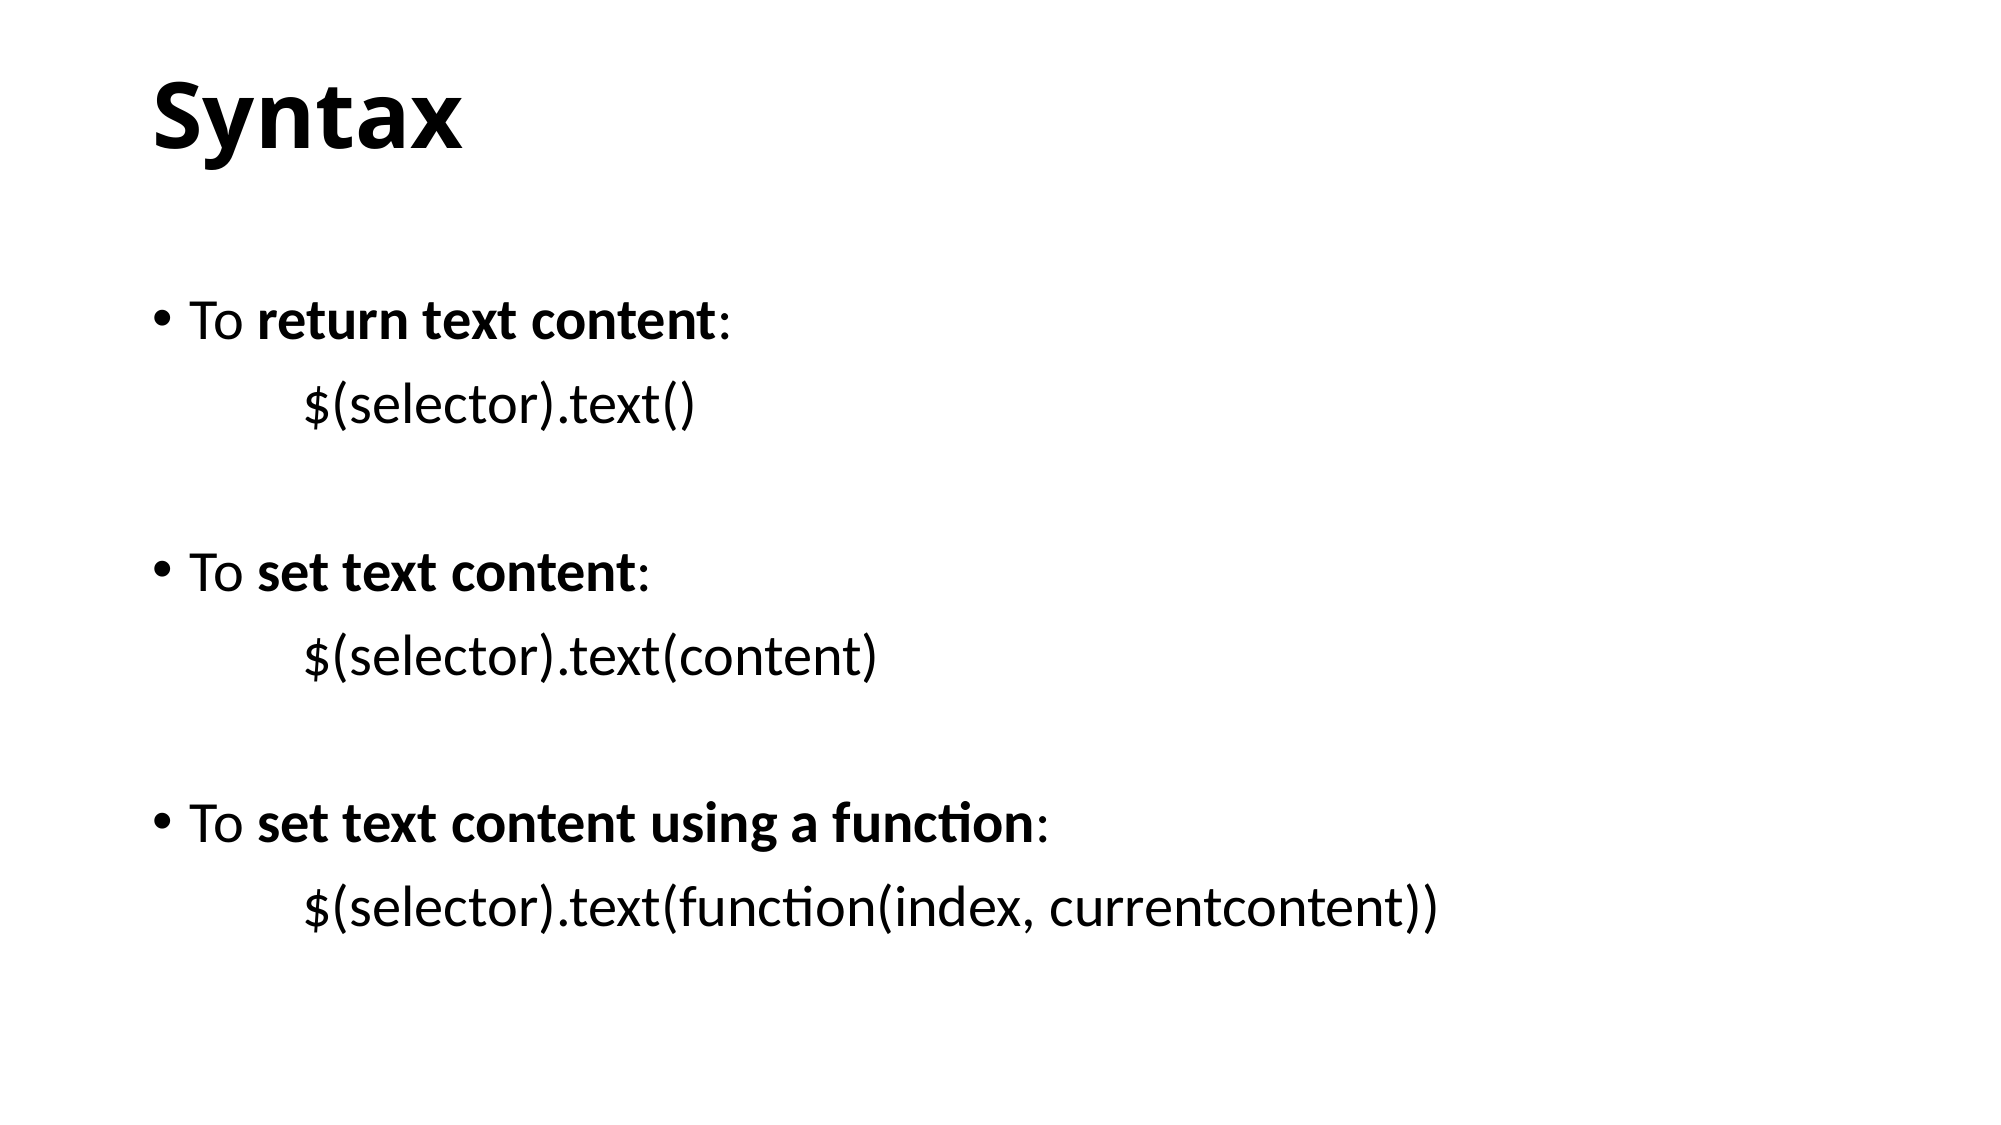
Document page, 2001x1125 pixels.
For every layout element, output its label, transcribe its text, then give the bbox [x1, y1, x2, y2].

list To return text content: $(selector).text() To set text content: $(selector).text(content) To set text content using a function: $(selector).text(function(index, currentcontent)) [137, 282, 1863, 1066]
title Syntax [137, 59, 1863, 178]
